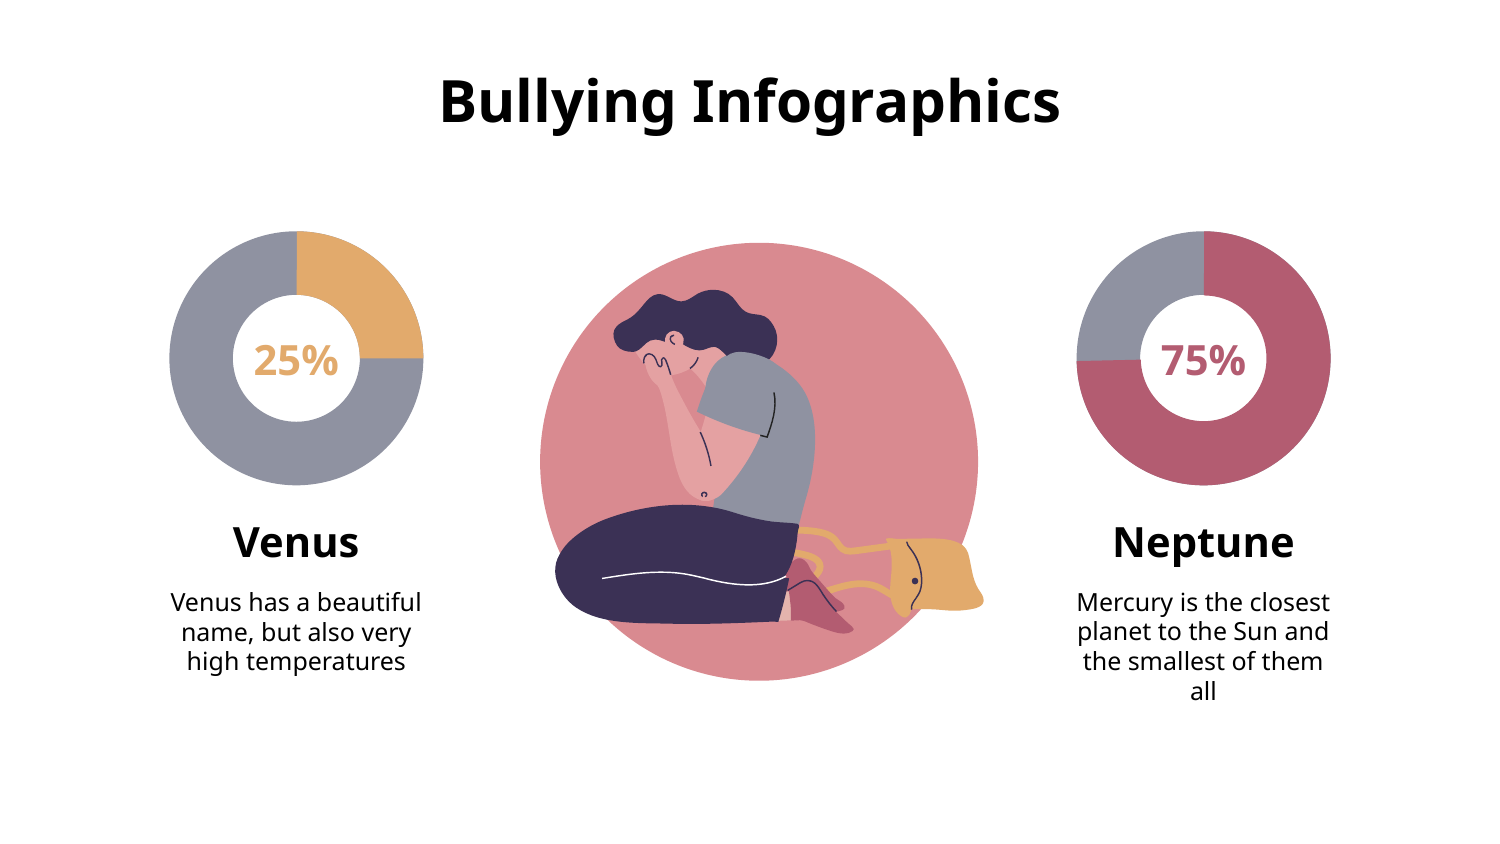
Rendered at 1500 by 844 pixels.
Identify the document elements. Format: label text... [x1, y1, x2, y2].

text_box 75% [1058, 327, 1349, 390]
title Bullying Infographics [118, 60, 1382, 139]
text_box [552, 289, 985, 634]
text_box [1203, 231, 1327, 327]
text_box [150, 500, 442, 693]
text_box [173, 231, 296, 327]
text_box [521, 242, 979, 681]
text_box [1080, 390, 1327, 486]
text_box 25% [151, 327, 442, 390]
text_box [173, 390, 420, 486]
text_box [296, 231, 420, 327]
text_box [1058, 500, 1350, 693]
text_box [1080, 231, 1204, 327]
